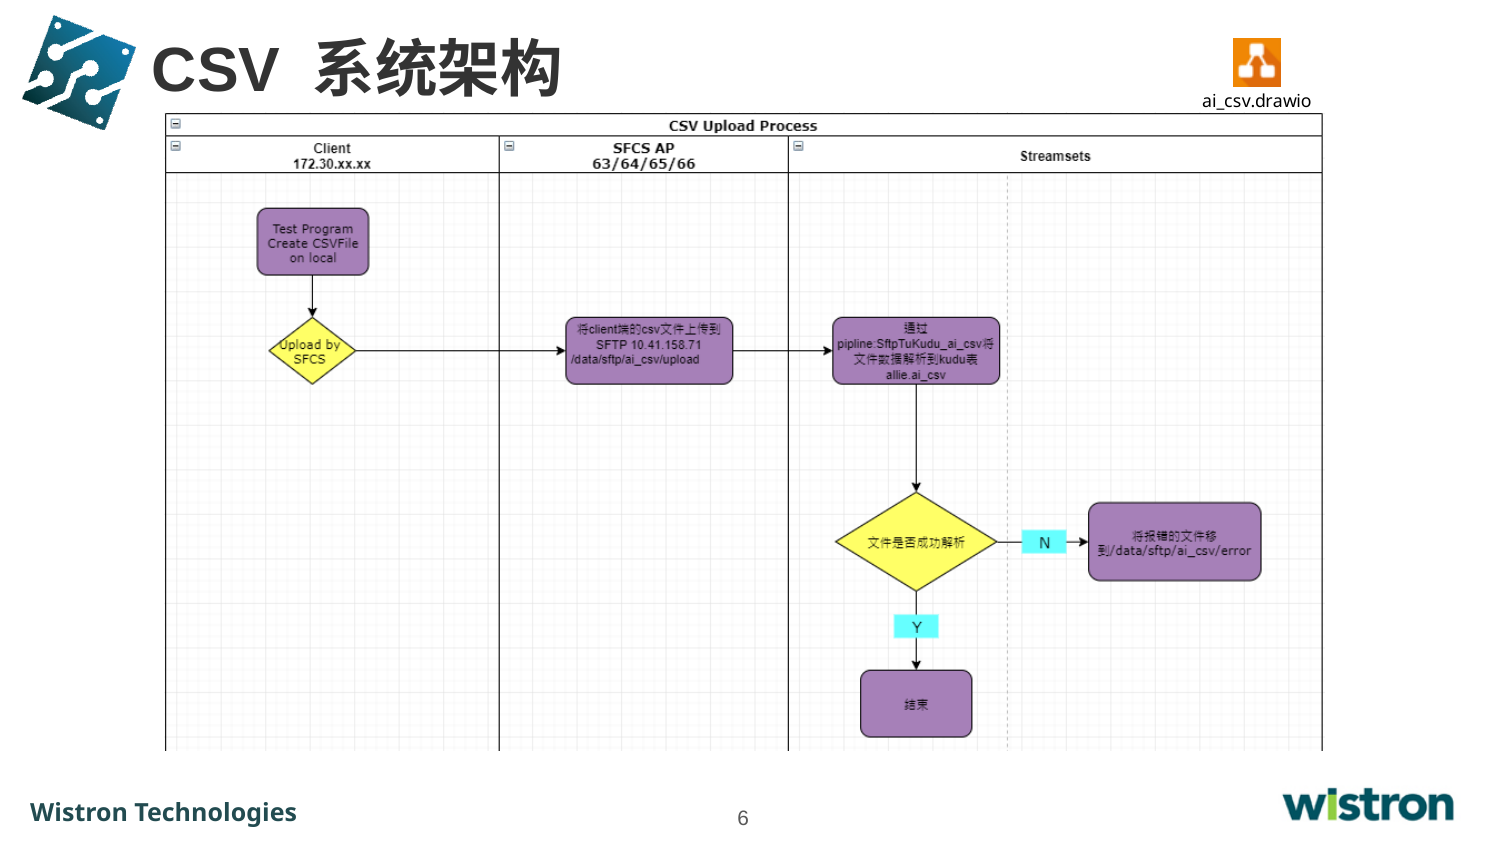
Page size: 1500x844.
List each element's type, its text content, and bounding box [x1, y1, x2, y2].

picture [164, 112, 1326, 751]
picture [22, 15, 136, 130]
title CSV 系统架构 [136, 21, 1437, 113]
picture [1273, 759, 1463, 839]
slide_number 6 [699, 796, 787, 844]
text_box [1188, 38, 1326, 119]
